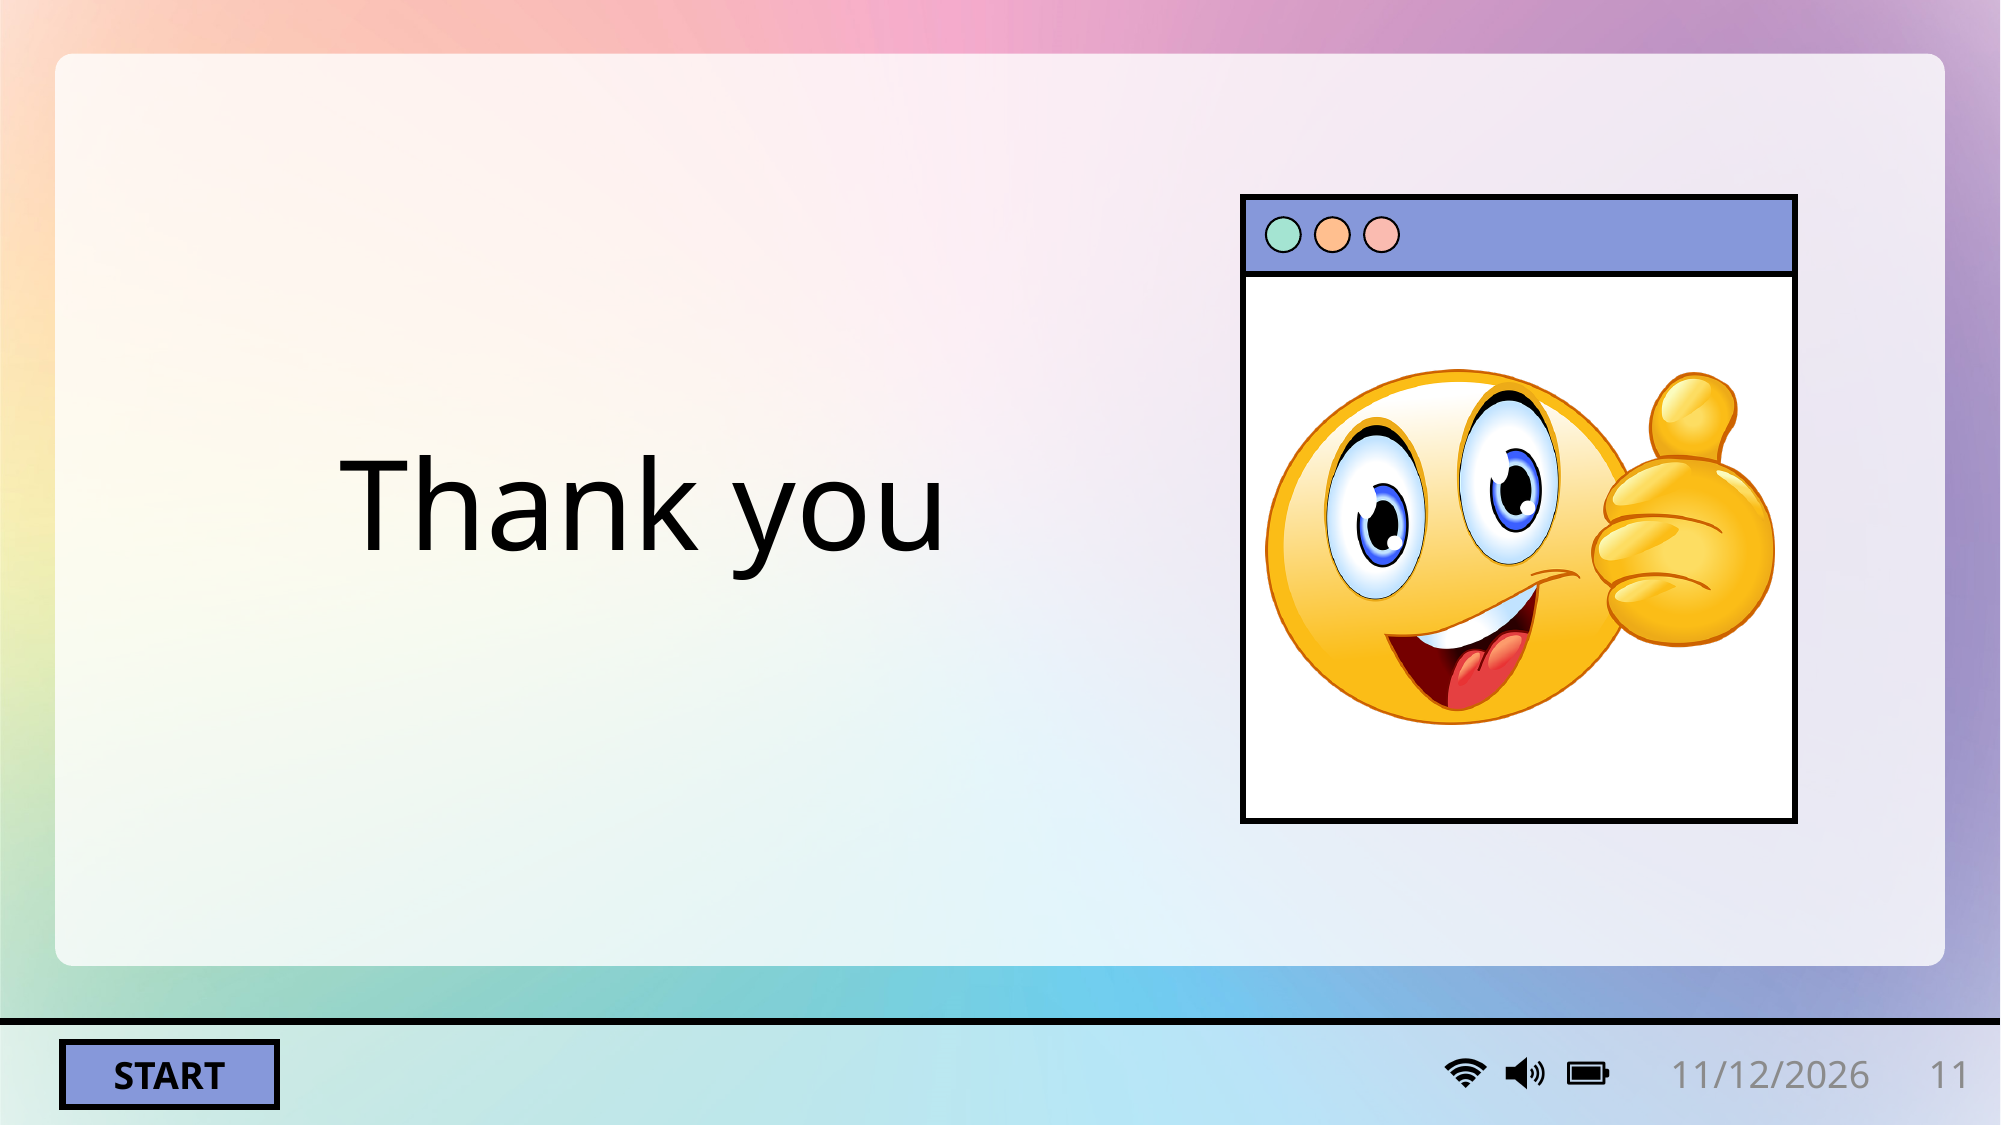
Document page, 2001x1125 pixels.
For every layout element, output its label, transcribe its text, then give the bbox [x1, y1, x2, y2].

slide_number 11 [1898, 1021, 2000, 1125]
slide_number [1642, 1021, 1898, 1125]
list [1265, 369, 1775, 725]
title Thank you [158, 53, 1132, 966]
picture [1442, 1050, 1488, 1096]
picture [0, 0, 2001, 1125]
picture [1504, 1050, 1550, 1096]
picture [1565, 1050, 1611, 1096]
